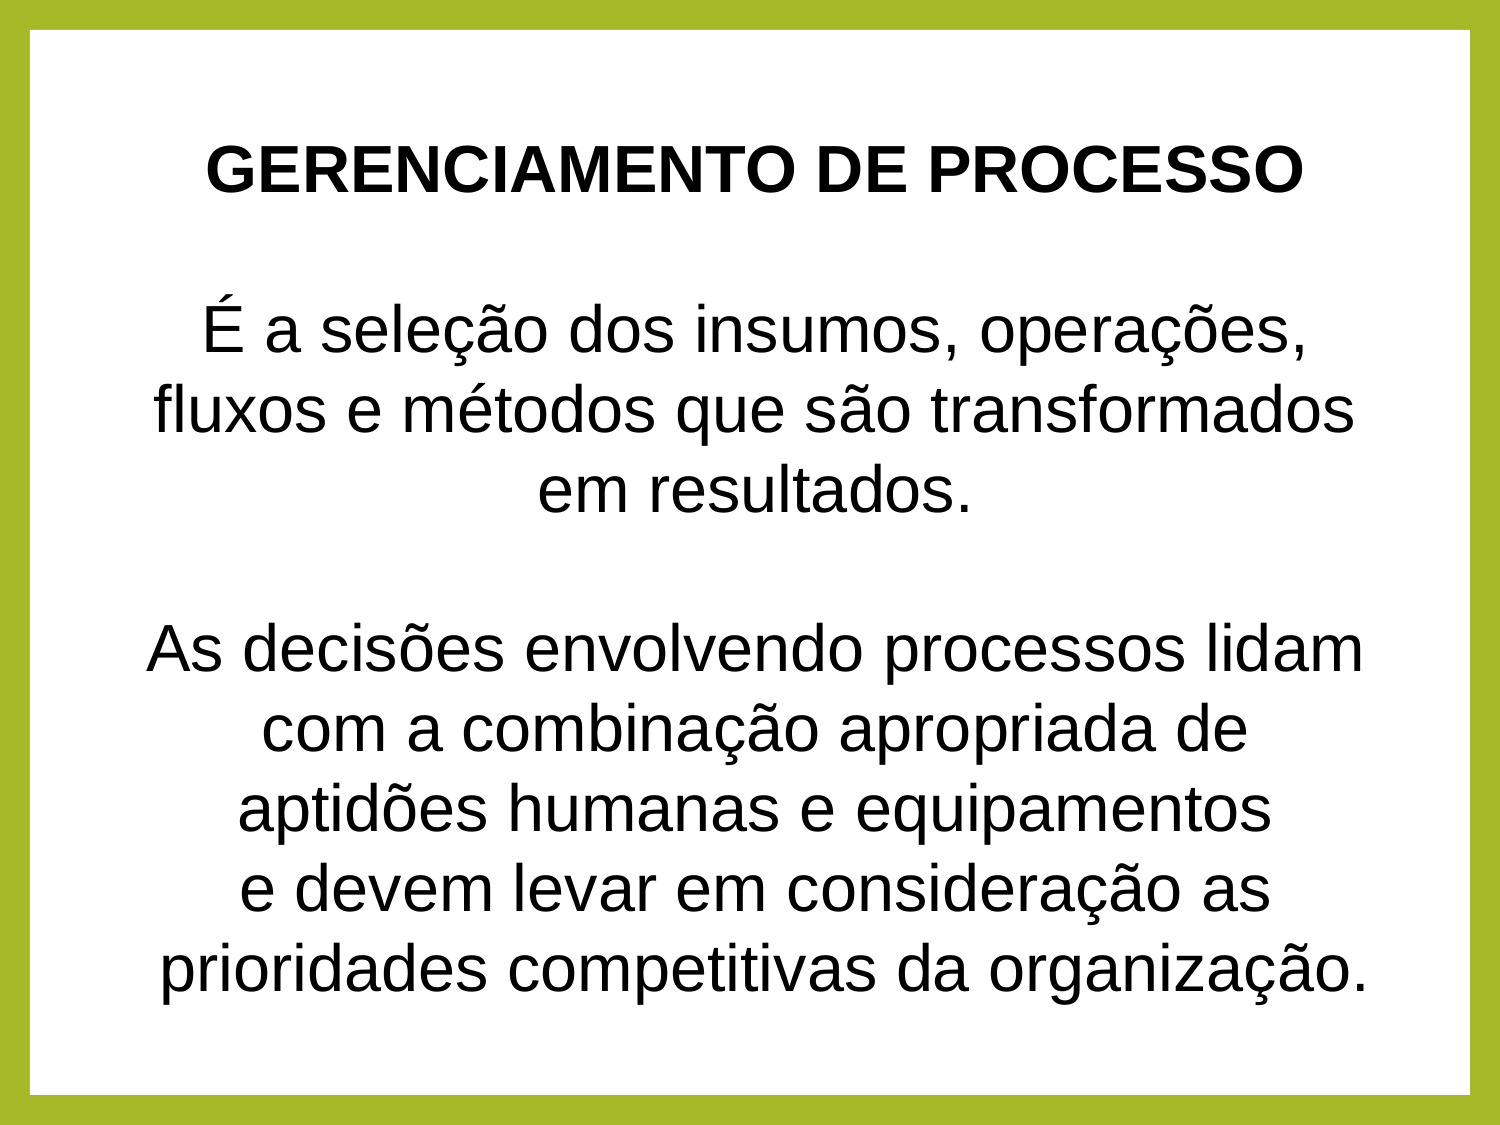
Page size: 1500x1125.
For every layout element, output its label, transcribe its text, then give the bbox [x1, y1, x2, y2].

text_box GERENCIAMENTO DE PROCESSO É a seleção dos insumos, operações, fluxos e métodos que são transformados em resultados. As decisões envolvendo processos lidam com a combinação apropriada de aptidões humanas e equipamentos e devem levar em consideração as prioridades competitivas da organização. [49, 118, 1481, 1093]
